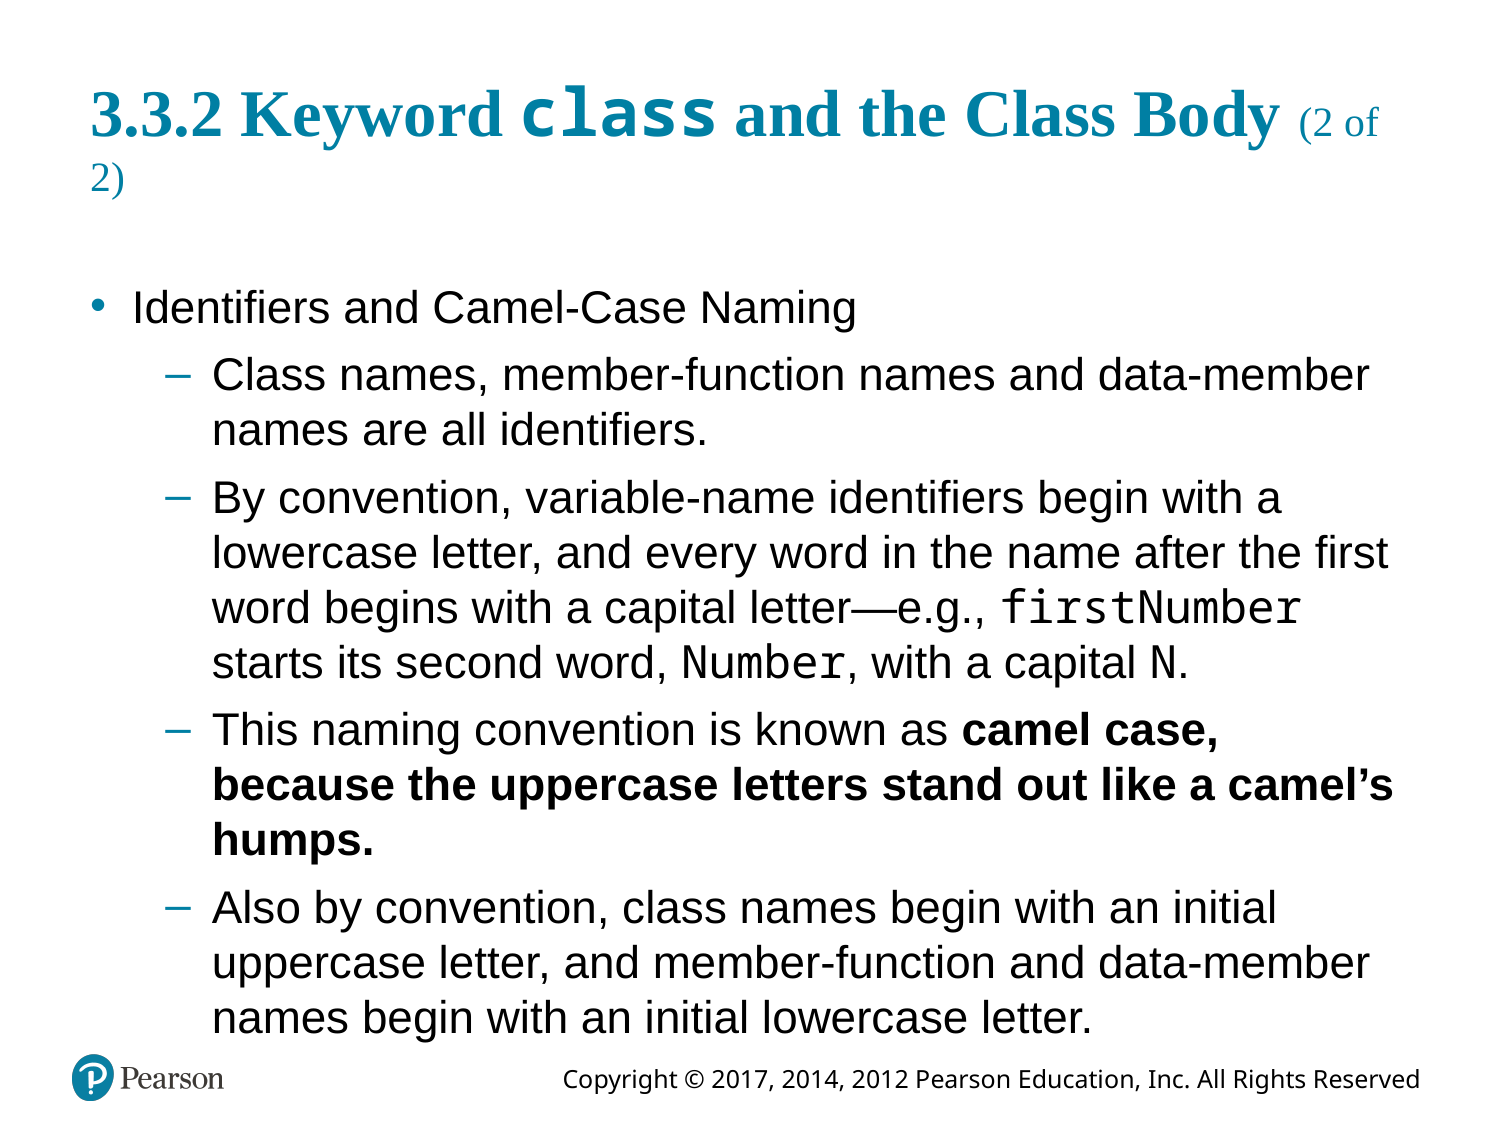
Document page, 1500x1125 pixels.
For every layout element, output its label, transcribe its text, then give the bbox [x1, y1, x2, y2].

picture [80, 1063, 106, 1088]
picture [72, 1087, 83, 1101]
picture [98, 1054, 224, 1101]
list Identifiers and Camel-Case Naming Class names, member-function names and data-member names are all identifiers. By convention, variable-name identifiers begin with a lowercase letter, and every word in the name after the first word begins with a capital letter—e.g., firstNumber starts its second word, Number, with a capital N. This naming convention is known as camel case, because the uppercase letters stand out like a camel’s humps. Also by convention, class names begin with an initial uppercase letter, and member-function and data-member names begin with an initial lowercase letter. [75, 262, 1425, 1043]
picture [72, 1054, 88, 1070]
title 3.3.2 Keyword class and the Class Body (2 of 2) [75, 35, 1425, 216]
